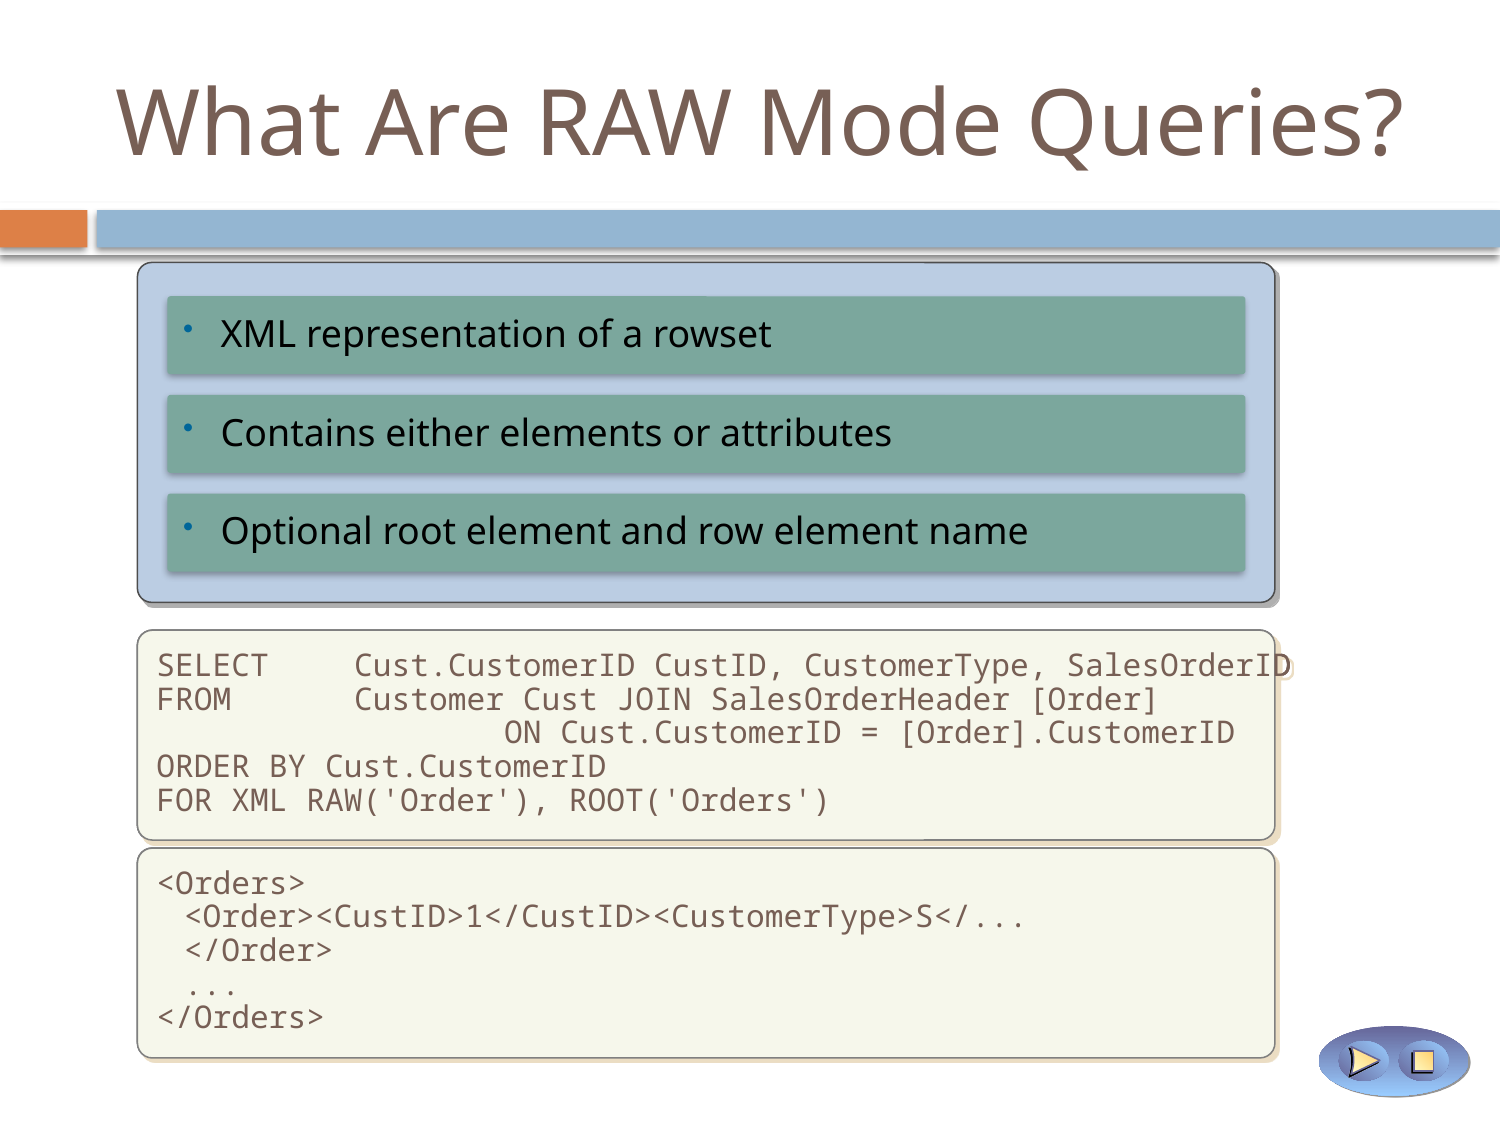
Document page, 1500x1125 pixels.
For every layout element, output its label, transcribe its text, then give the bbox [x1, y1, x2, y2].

text_box SELECT Cust.CustomerID CustID, CustomerType, SalesOrderID FROM Customer Cust JOIN SalesOrderHeader [Order] ON Cust.CustomerID = [Order].CustomerID ORDER BY Cust.CustomerID FOR XML RAW('Order'), ROOT('Orders') [137, 630, 1275, 841]
text_box [137, 262, 1275, 603]
text_box XML representation of a rowset [167, 296, 1246, 375]
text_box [1318, 1025, 1469, 1097]
text_box Contains either elements or attributes [167, 394, 1246, 473]
text_box <Orders> <Order><CustID>1</CustID><CustomerType>S</... </Order> ... </Orders> [137, 848, 1275, 1058]
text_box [1398, 1040, 1450, 1082]
text_box Optional root element and row element name [167, 493, 1246, 572]
title What Are RAW Mode Queries? [100, 37, 1438, 200]
